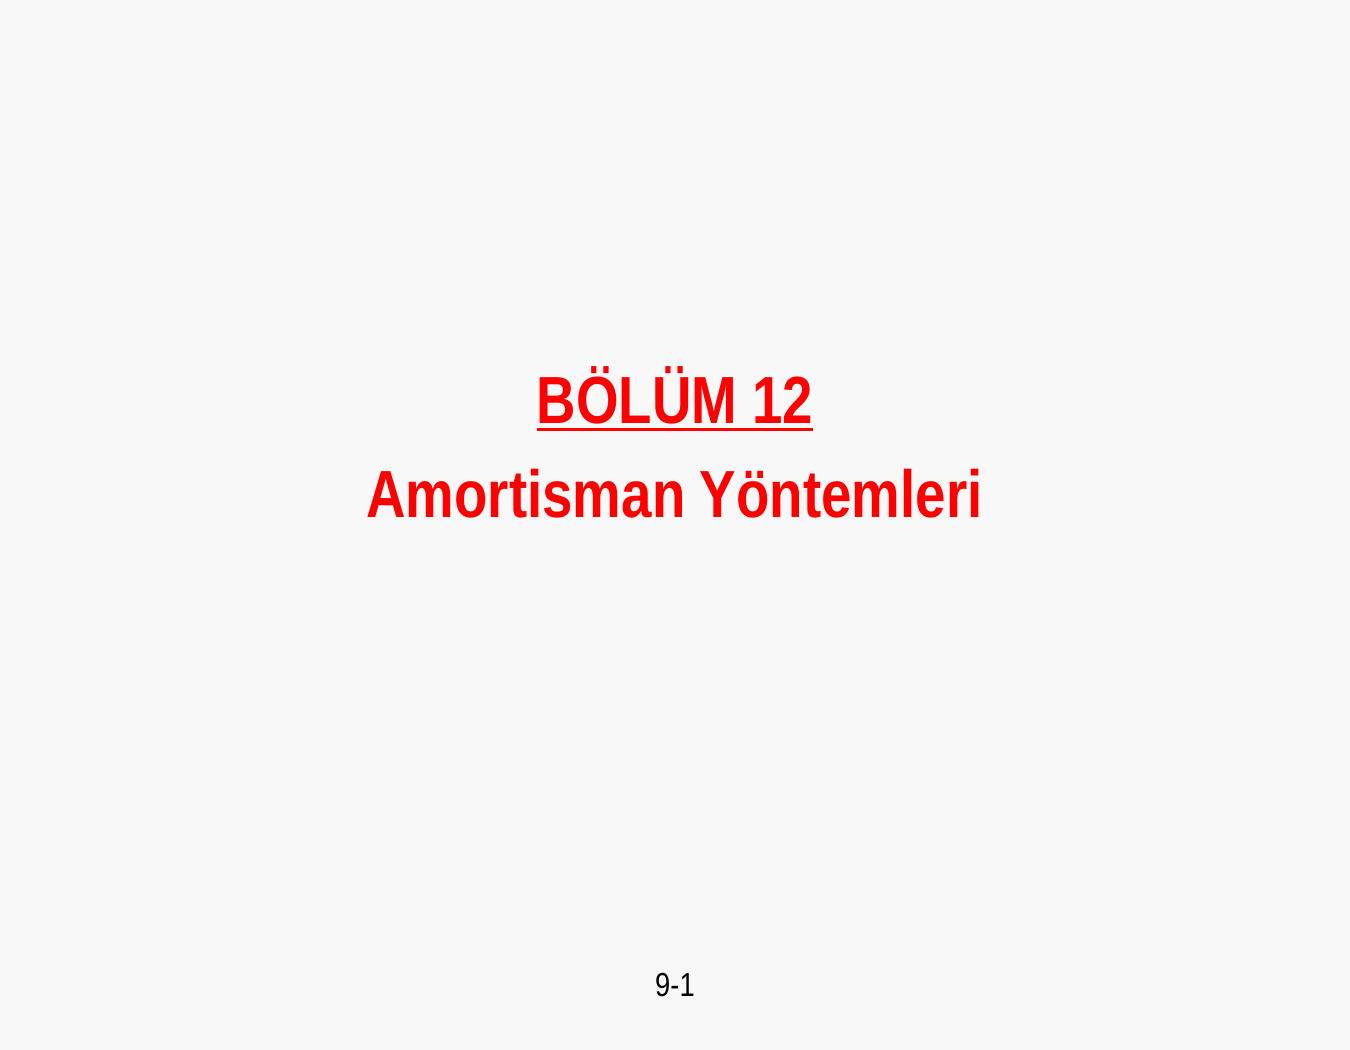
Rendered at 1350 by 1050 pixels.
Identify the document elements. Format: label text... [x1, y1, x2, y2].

slide_number 9-1 [584, 956, 766, 1027]
text_box BÖLÜM 12 Amortisman Yöntemleri [329, 349, 1020, 538]
